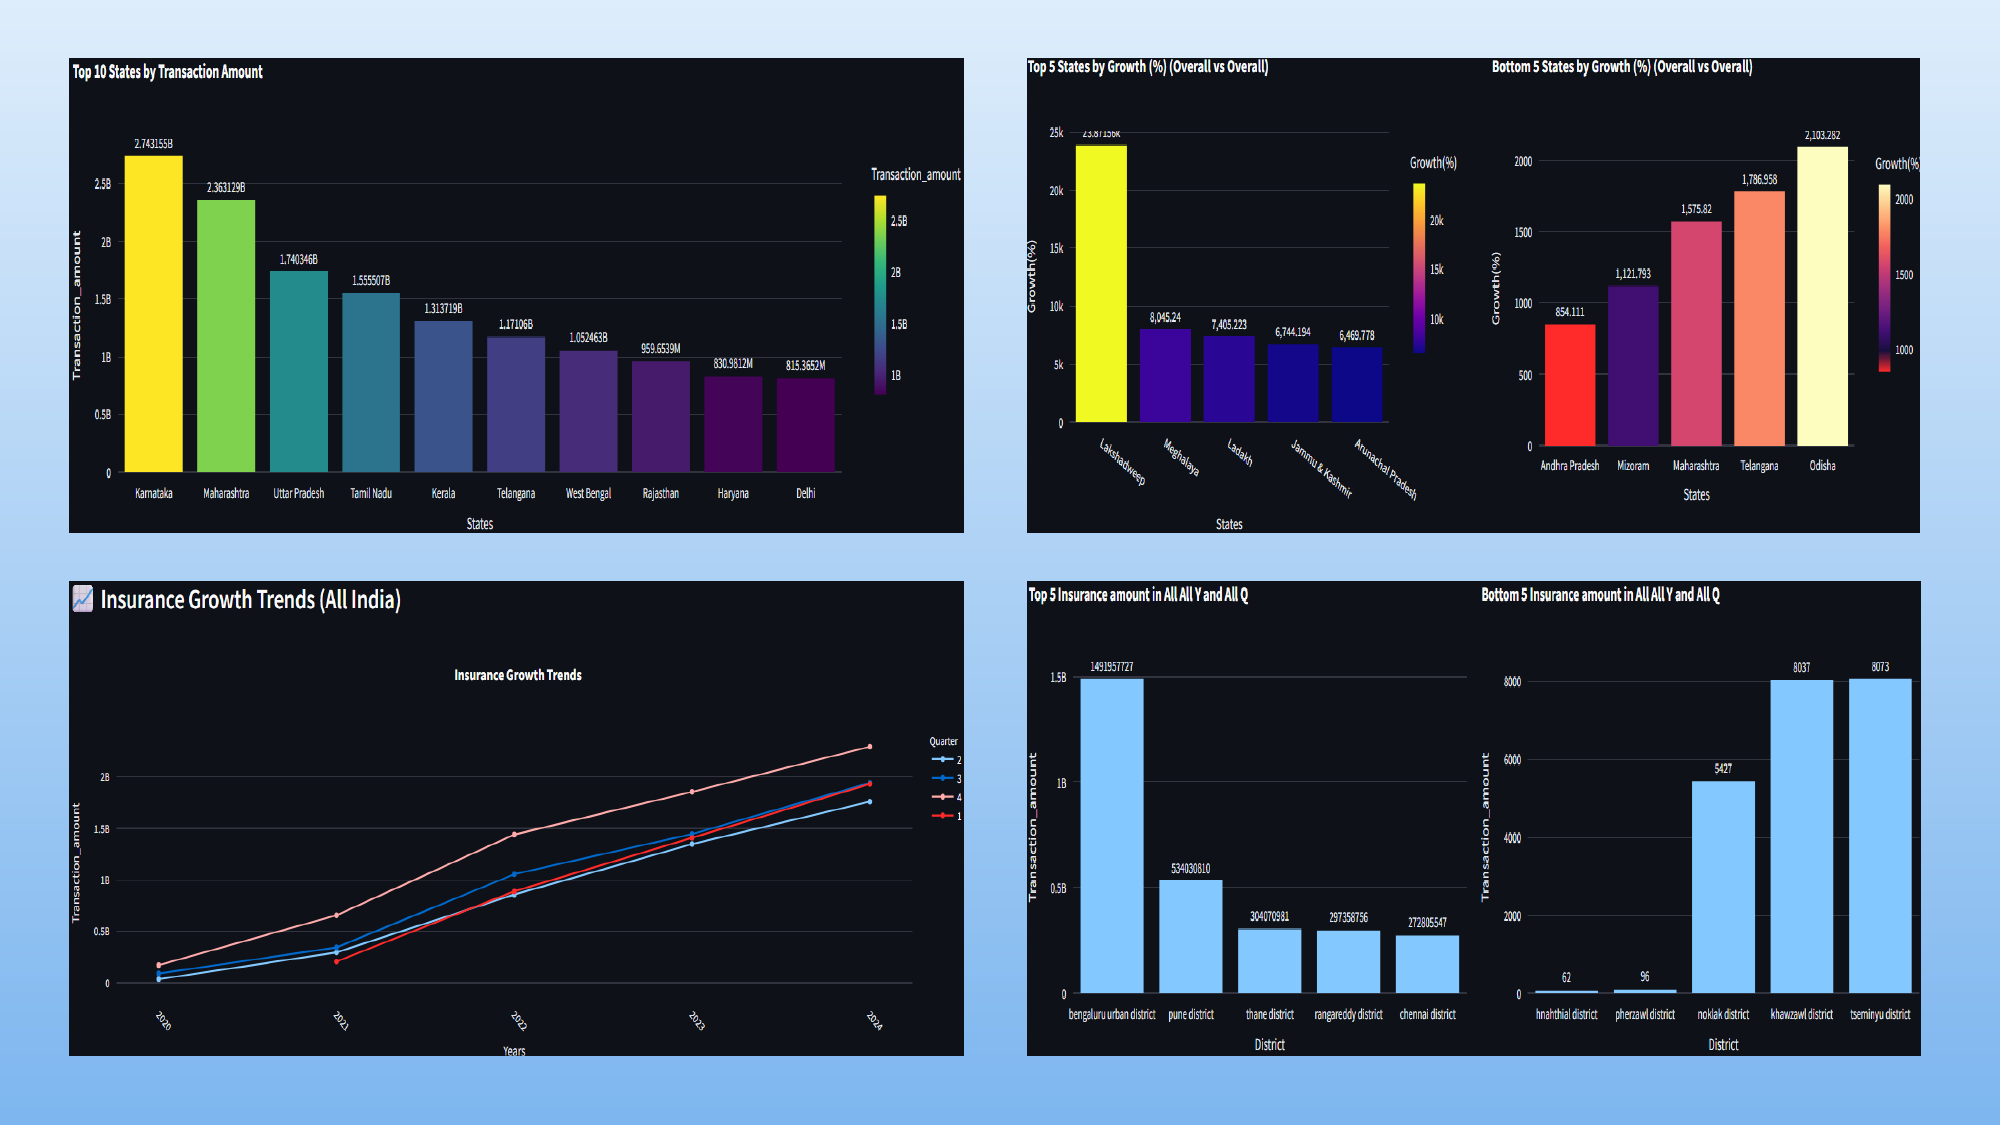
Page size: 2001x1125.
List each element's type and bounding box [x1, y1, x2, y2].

picture [1027, 58, 1920, 533]
picture [1027, 581, 1921, 1056]
picture [69, 581, 964, 1056]
picture [69, 58, 964, 533]
